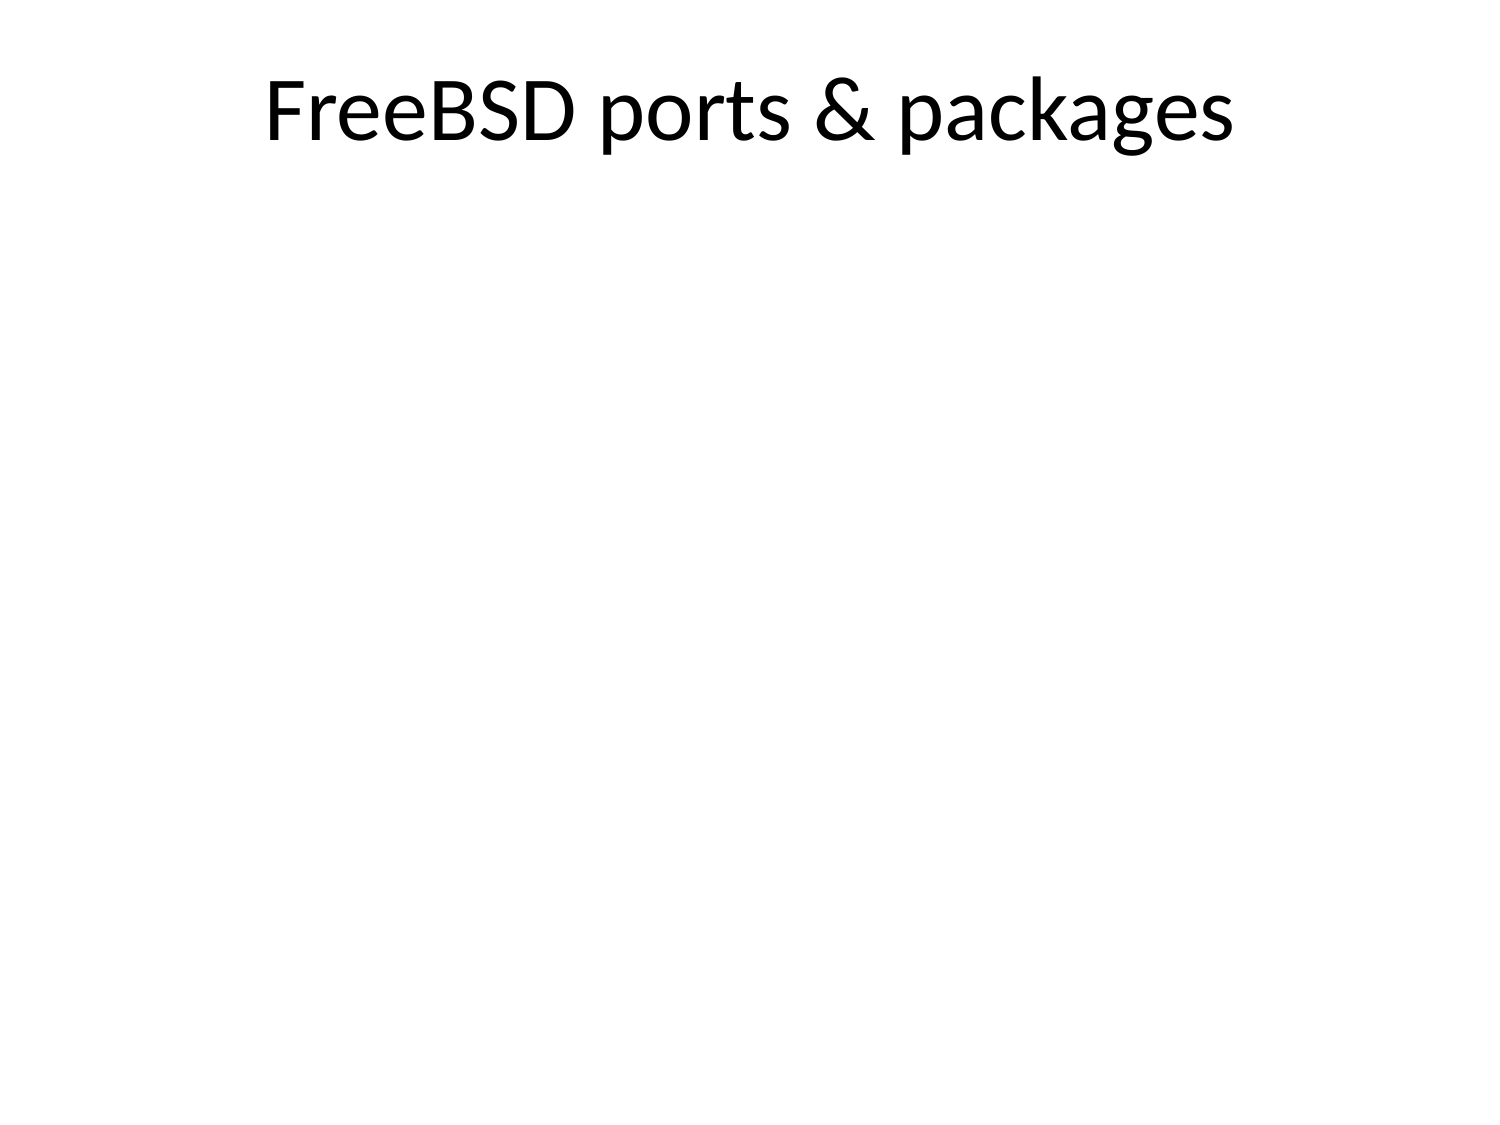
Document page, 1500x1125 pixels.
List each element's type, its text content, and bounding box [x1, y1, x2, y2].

title FreeBSD ports & packages [110, 9, 1392, 198]
